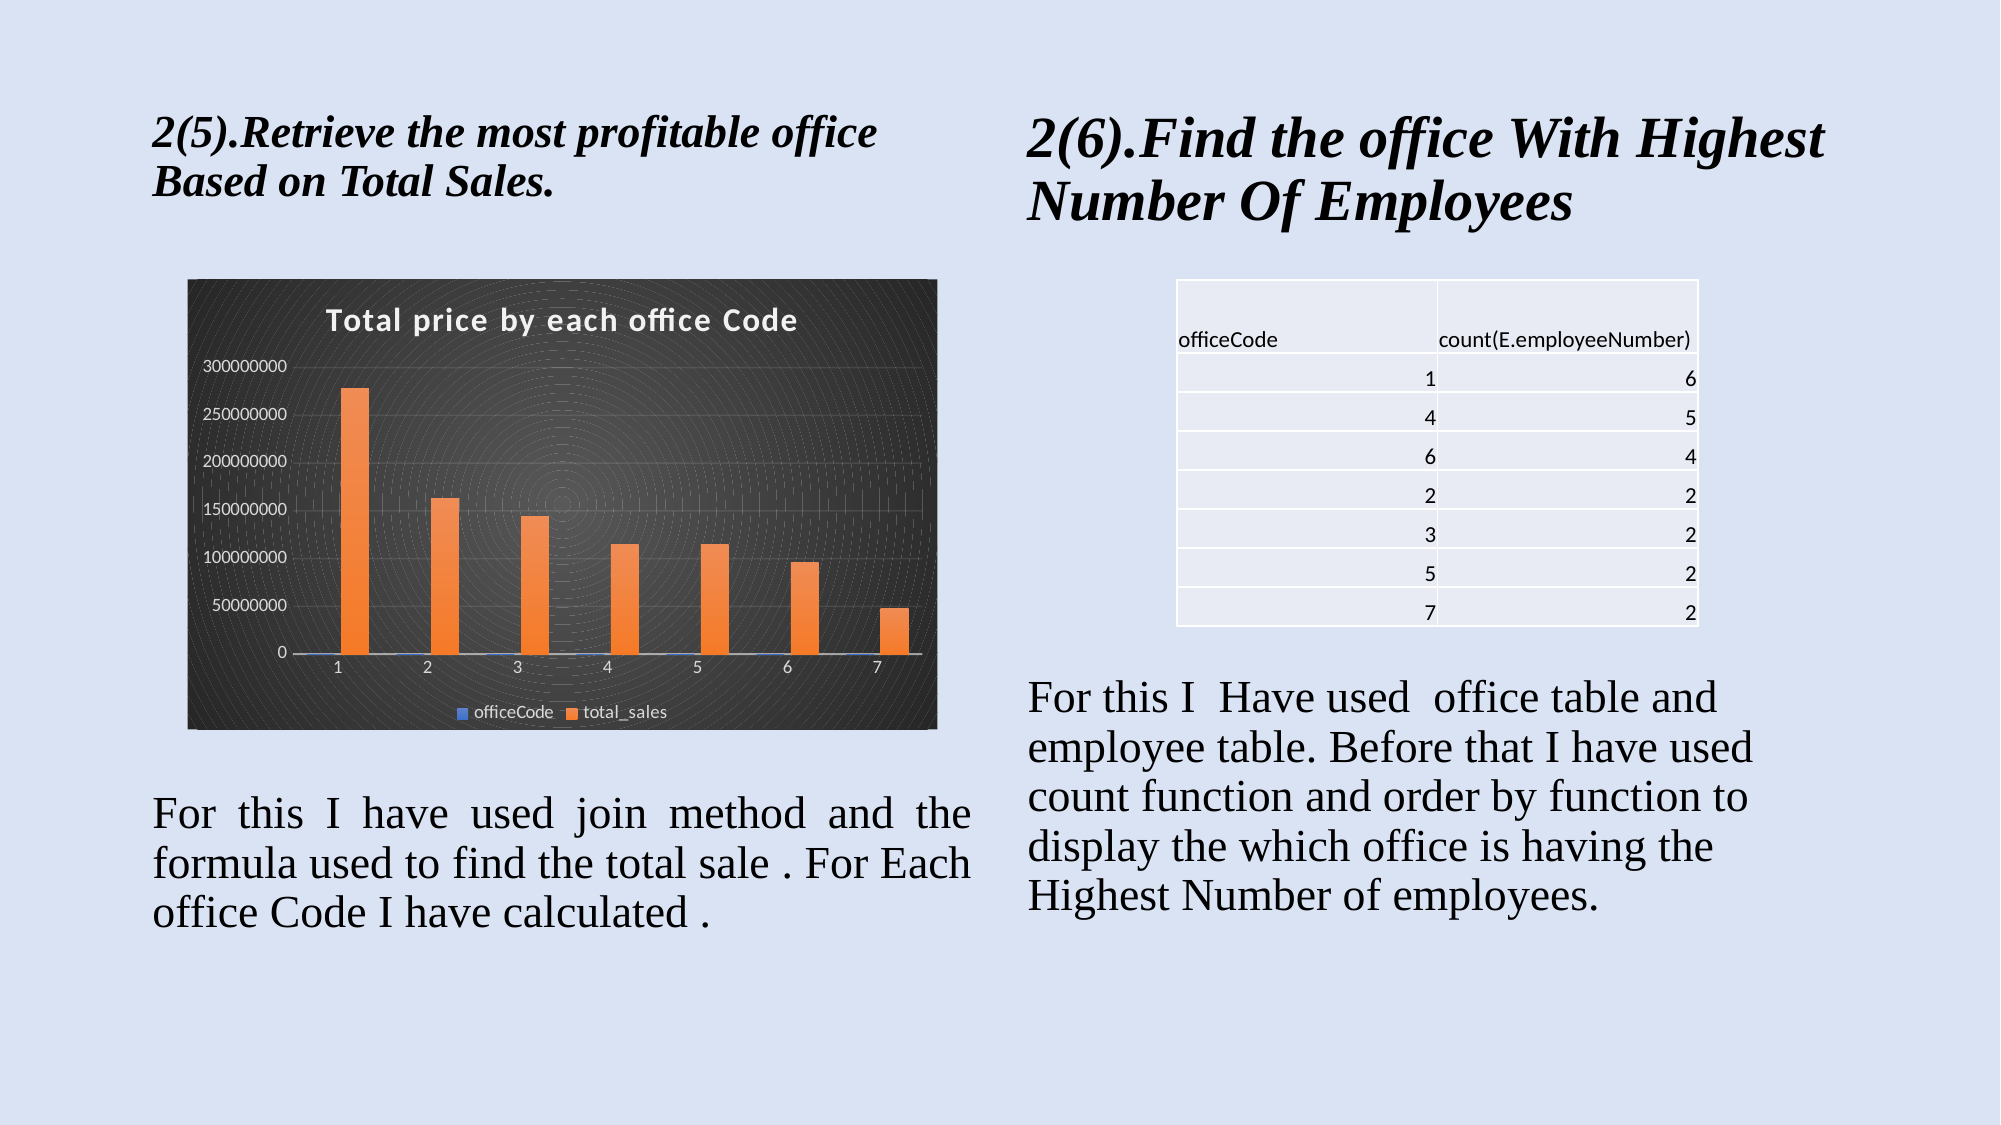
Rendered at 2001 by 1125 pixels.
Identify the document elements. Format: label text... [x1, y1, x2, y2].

table_cell 2 [1438, 510, 1697, 547]
table_header officeCode [1178, 281, 1437, 352]
table_cell 5 [1178, 549, 1437, 586]
table_cell 1 [1178, 354, 1437, 391]
table_cell 6 [1438, 354, 1697, 391]
table_cell 2 [1178, 471, 1437, 508]
table_cell 5 [1438, 393, 1697, 430]
table_cell 4 [1178, 393, 1437, 430]
table_cell 3 [1178, 510, 1437, 547]
table_cell 6 [1178, 432, 1437, 469]
table_cell 4 [1438, 432, 1697, 469]
table_header count(E.employeeNumber) [1438, 281, 1697, 352]
table_cell 2 [1438, 471, 1697, 508]
list 2(5).Retrieve the most profitable office Based on Total Sales. For this I have used join method and the formula used to find the total sale . For Each office Code I have calculated . [137, 99, 988, 1014]
table_cell 2 [1438, 549, 1697, 586]
list 2(6).Find the office With Highest Number Of Employees For this I Have used office table and employee table. Before that I have used count function and order by function to display the which office is having the Highest Number of employees. [1012, 99, 1863, 1014]
table_cell 7 [1178, 588, 1437, 625]
chart [187, 279, 938, 730]
table_cell 2 [1438, 588, 1697, 625]
